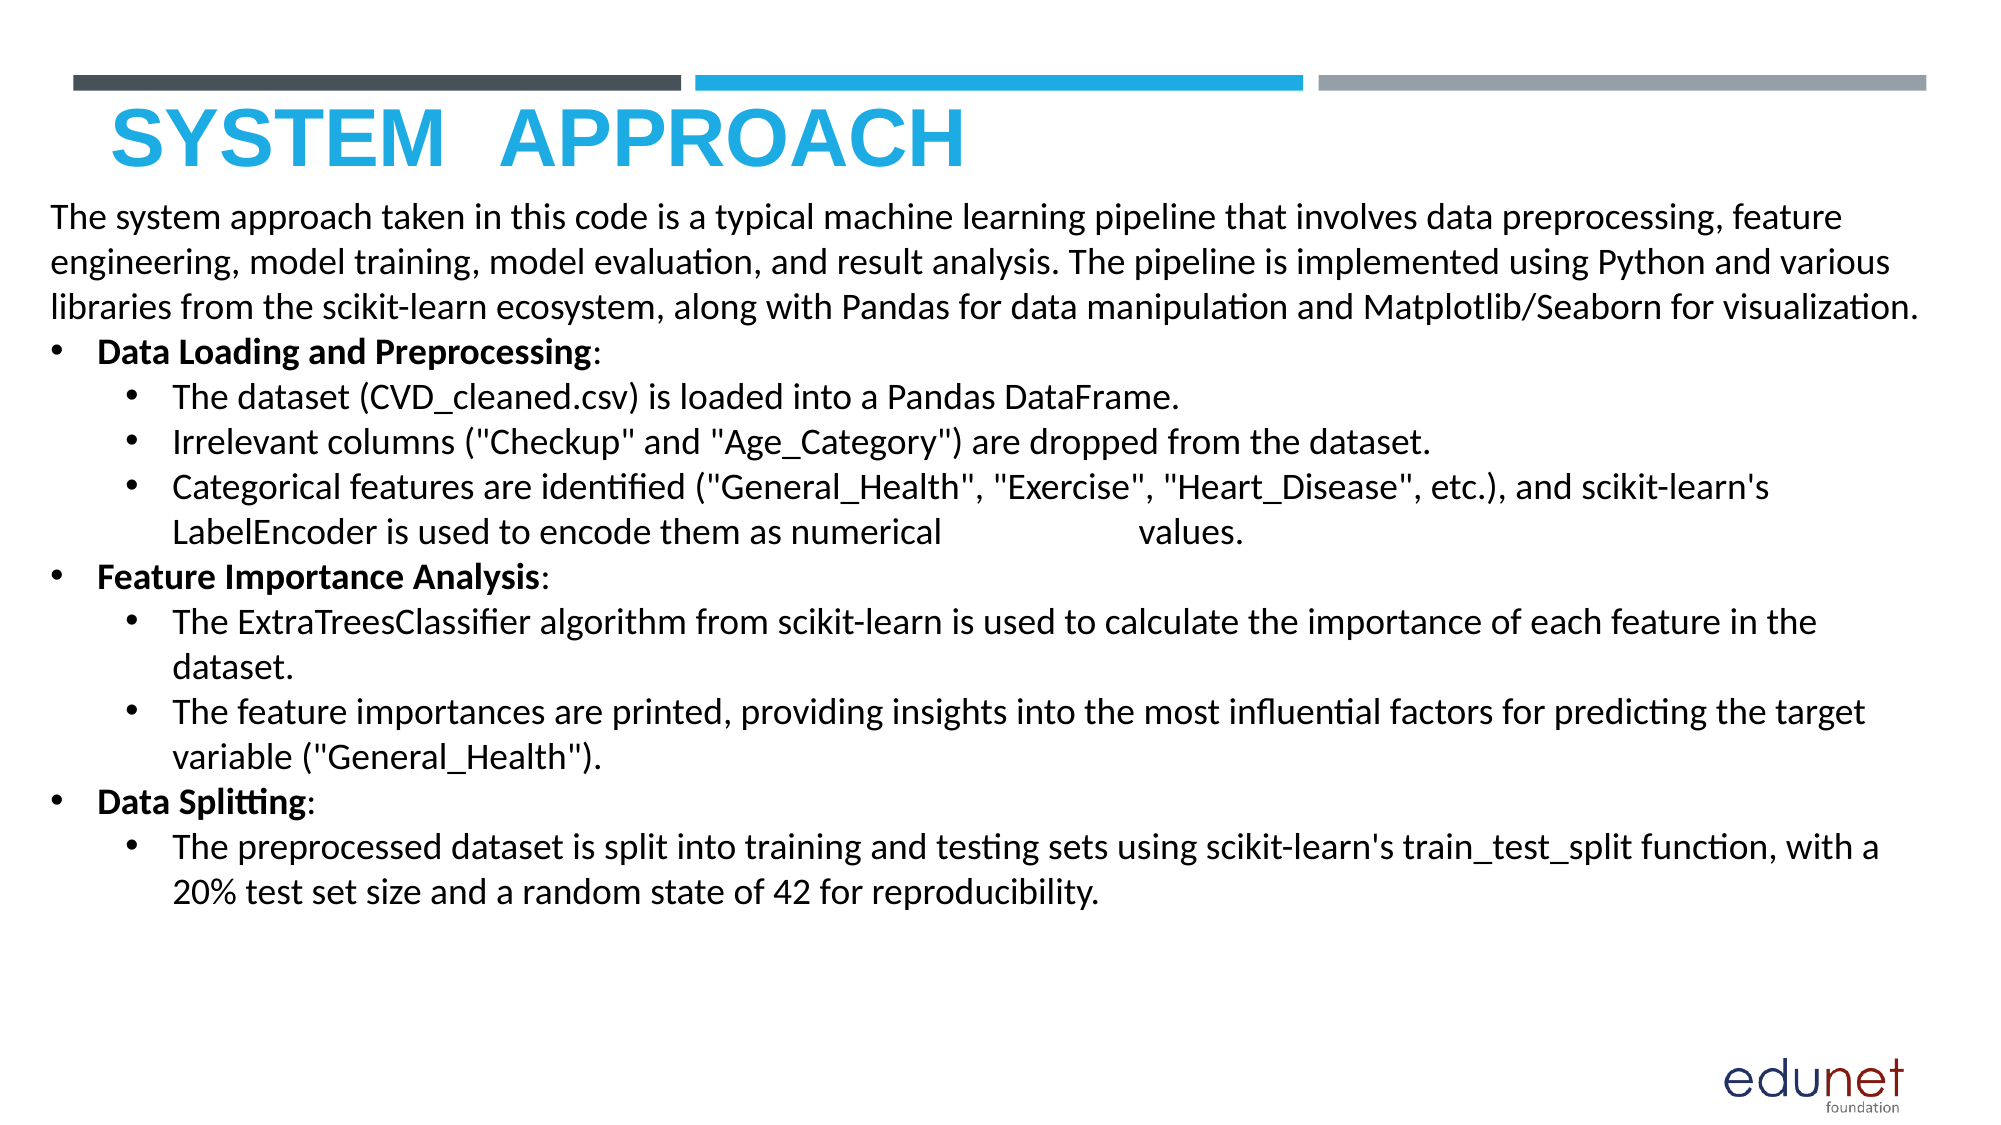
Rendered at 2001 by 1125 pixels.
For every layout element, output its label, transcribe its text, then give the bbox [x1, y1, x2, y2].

title SYSTEM APPROACH [108, 81, 969, 184]
text_box The system approach taken in this code is a typical machine learning pipeline that involves data preprocessing, feature engineering, model training, model evaluation, and result analysis. The pipeline is implemented using Python and various libraries from the scikit-learn ecosystem, along with Pandas for data manipulation and Matplotlib/Seaborn for visualization. Data Loading and Preprocessing: The dataset (CVD_cleaned.csv) is loaded into a Pandas DataFrame. Irrelevant columns ("Checkup" and "Age_Category") are dropped from the dataset. Categorical features are identified ("General_Health", "Exercise", "Heart_Disease", etc.), and scikit-learn's LabelEncoder is used to encode them as numerical values. Feature Importance Analysis: The ExtraTreesClassifier algorithm from scikit-learn is used to calculate the importance of each feature in the dataset. The feature importances are printed, providing insights into the most influential factors for predicting the target variable ("General_Health"). Data Splitting: The preprocessed dataset is split into training and testing sets using scikit-learn's train_test_split function, with a 20% test set size and a random state of 42 for reproducibility. [35, 184, 1958, 965]
picture [1724, 1057, 1904, 1113]
